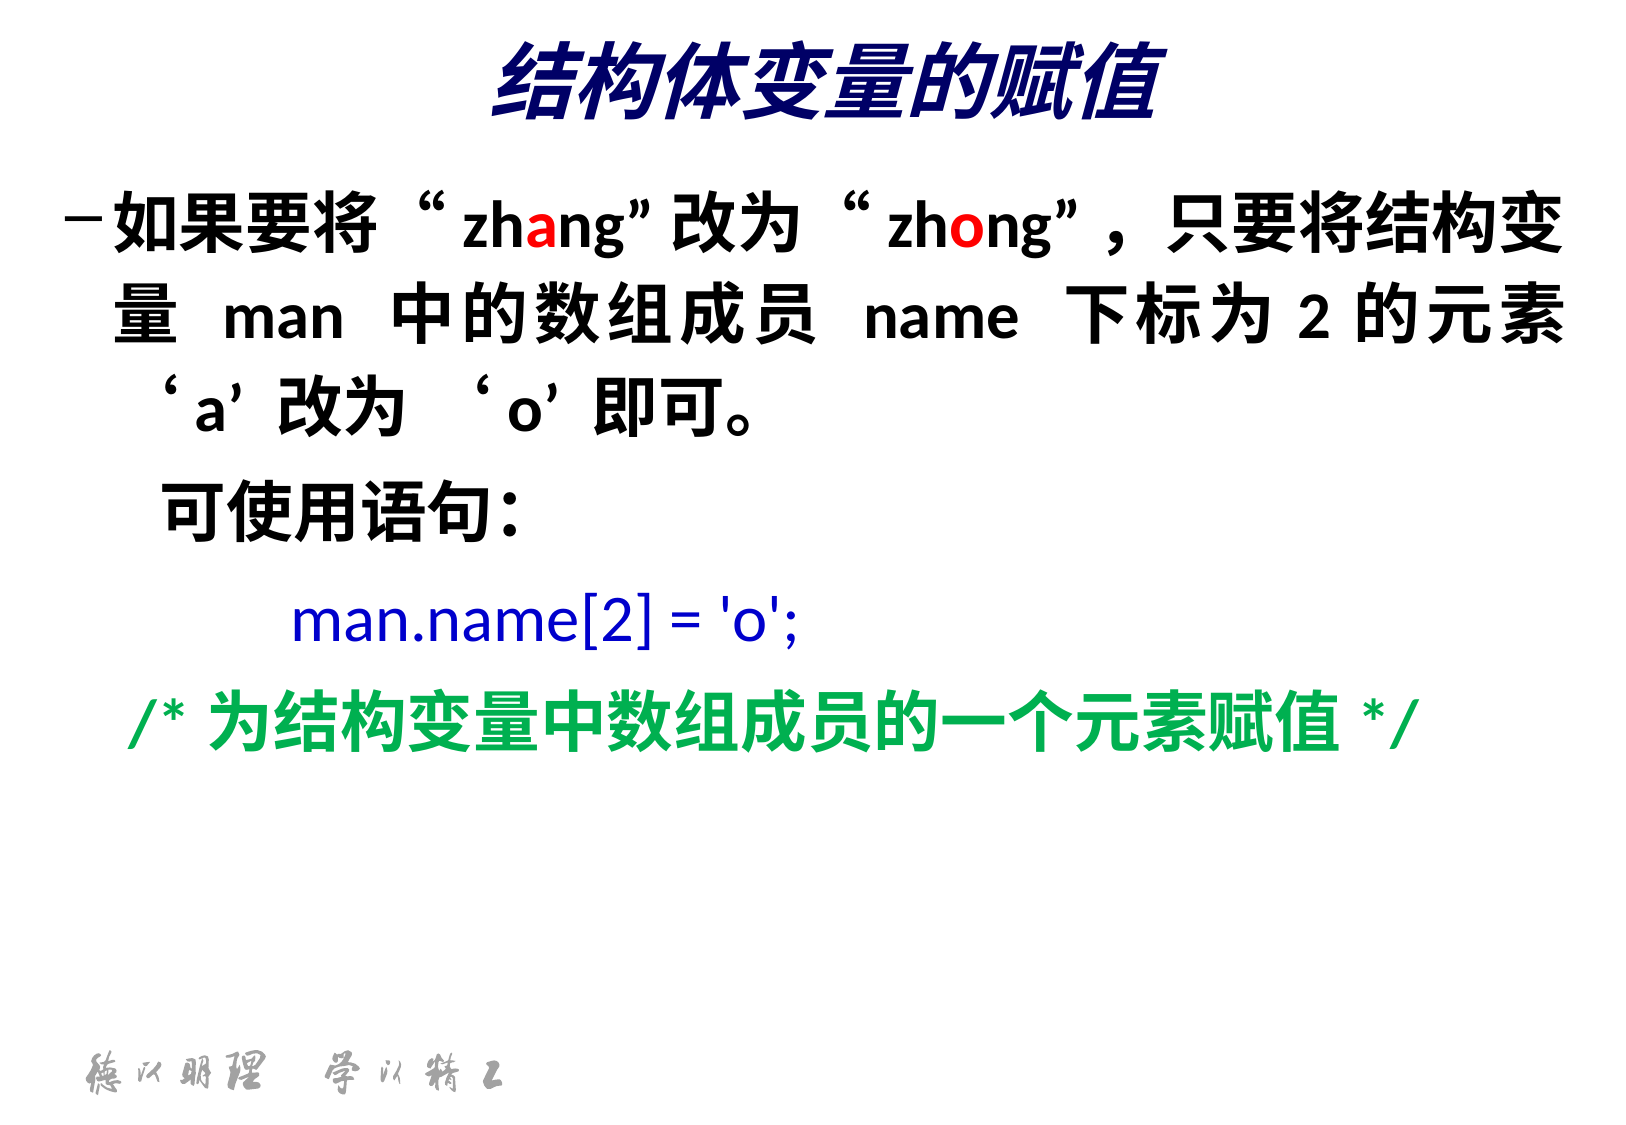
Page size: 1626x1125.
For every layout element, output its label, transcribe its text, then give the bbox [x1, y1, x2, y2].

title 结构体变量的赋值 [183, 10, 1463, 149]
list 如果要将“zhang”改为“zhong”，只要将结构变量 man 中的数组成员 name 下标为2的元素 ‘a’ 改为 ‘o’ 即可。 可使用语句： man.name[2] = 'o'; /*为结构变量中数组成员的一个元素赋值*/ [23, 160, 1581, 1088]
